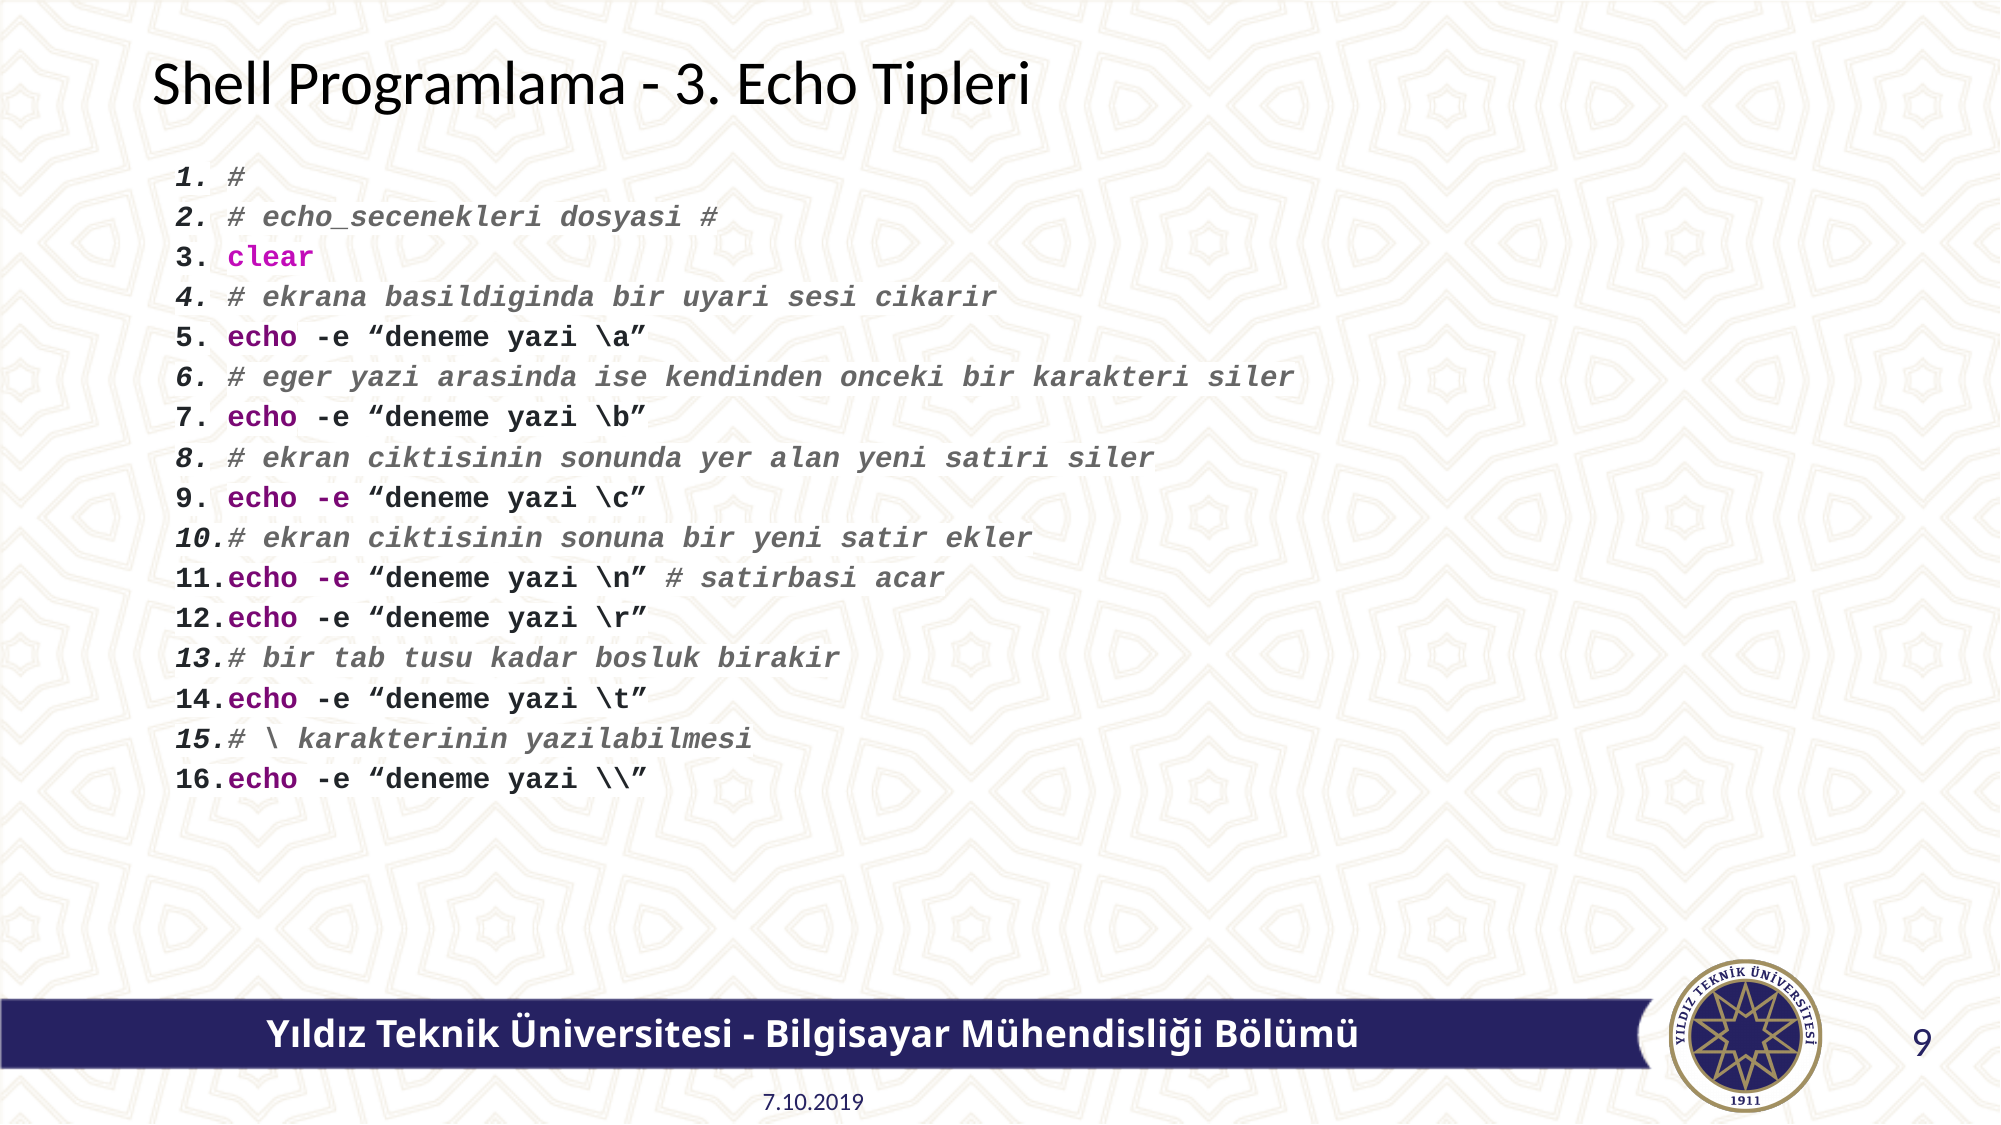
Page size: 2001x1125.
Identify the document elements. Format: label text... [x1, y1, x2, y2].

picture [0, 0, 2000, 1125]
title Shell Programlama - 3. Echo Tipleri [137, 59, 1863, 109]
list # # echo_secenekleri dosyasi # clear # ekrana basildiginda bir uyari sesi cikarir echo -e “deneme yazi \a” # eger yazi arasinda ise kendinden onceki bir karakteri siler echo -e “deneme yazi \b” # ekran ciktisinin sonunda yer alan yeni satiri siler echo -e “deneme yazi \c” # ekran ciktisinin sonuna bir yeni satir ekler echo -e “deneme yazi \n” # satirbasi acar echo -e “deneme yazi \r” # bir tab tusu kadar bosluk birakir echo -e “deneme yazi \t” # \ karakterinin yazilabilmesi echo -e “deneme yazi \\” [137, 144, 1823, 937]
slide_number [0, 1070, 1628, 1125]
slide_number 9 [1844, 1010, 2000, 1071]
footer Yıldız Teknik Üniversitesi - Bilgisayar Mühendisliği Bölümü [0, 997, 1628, 1069]
